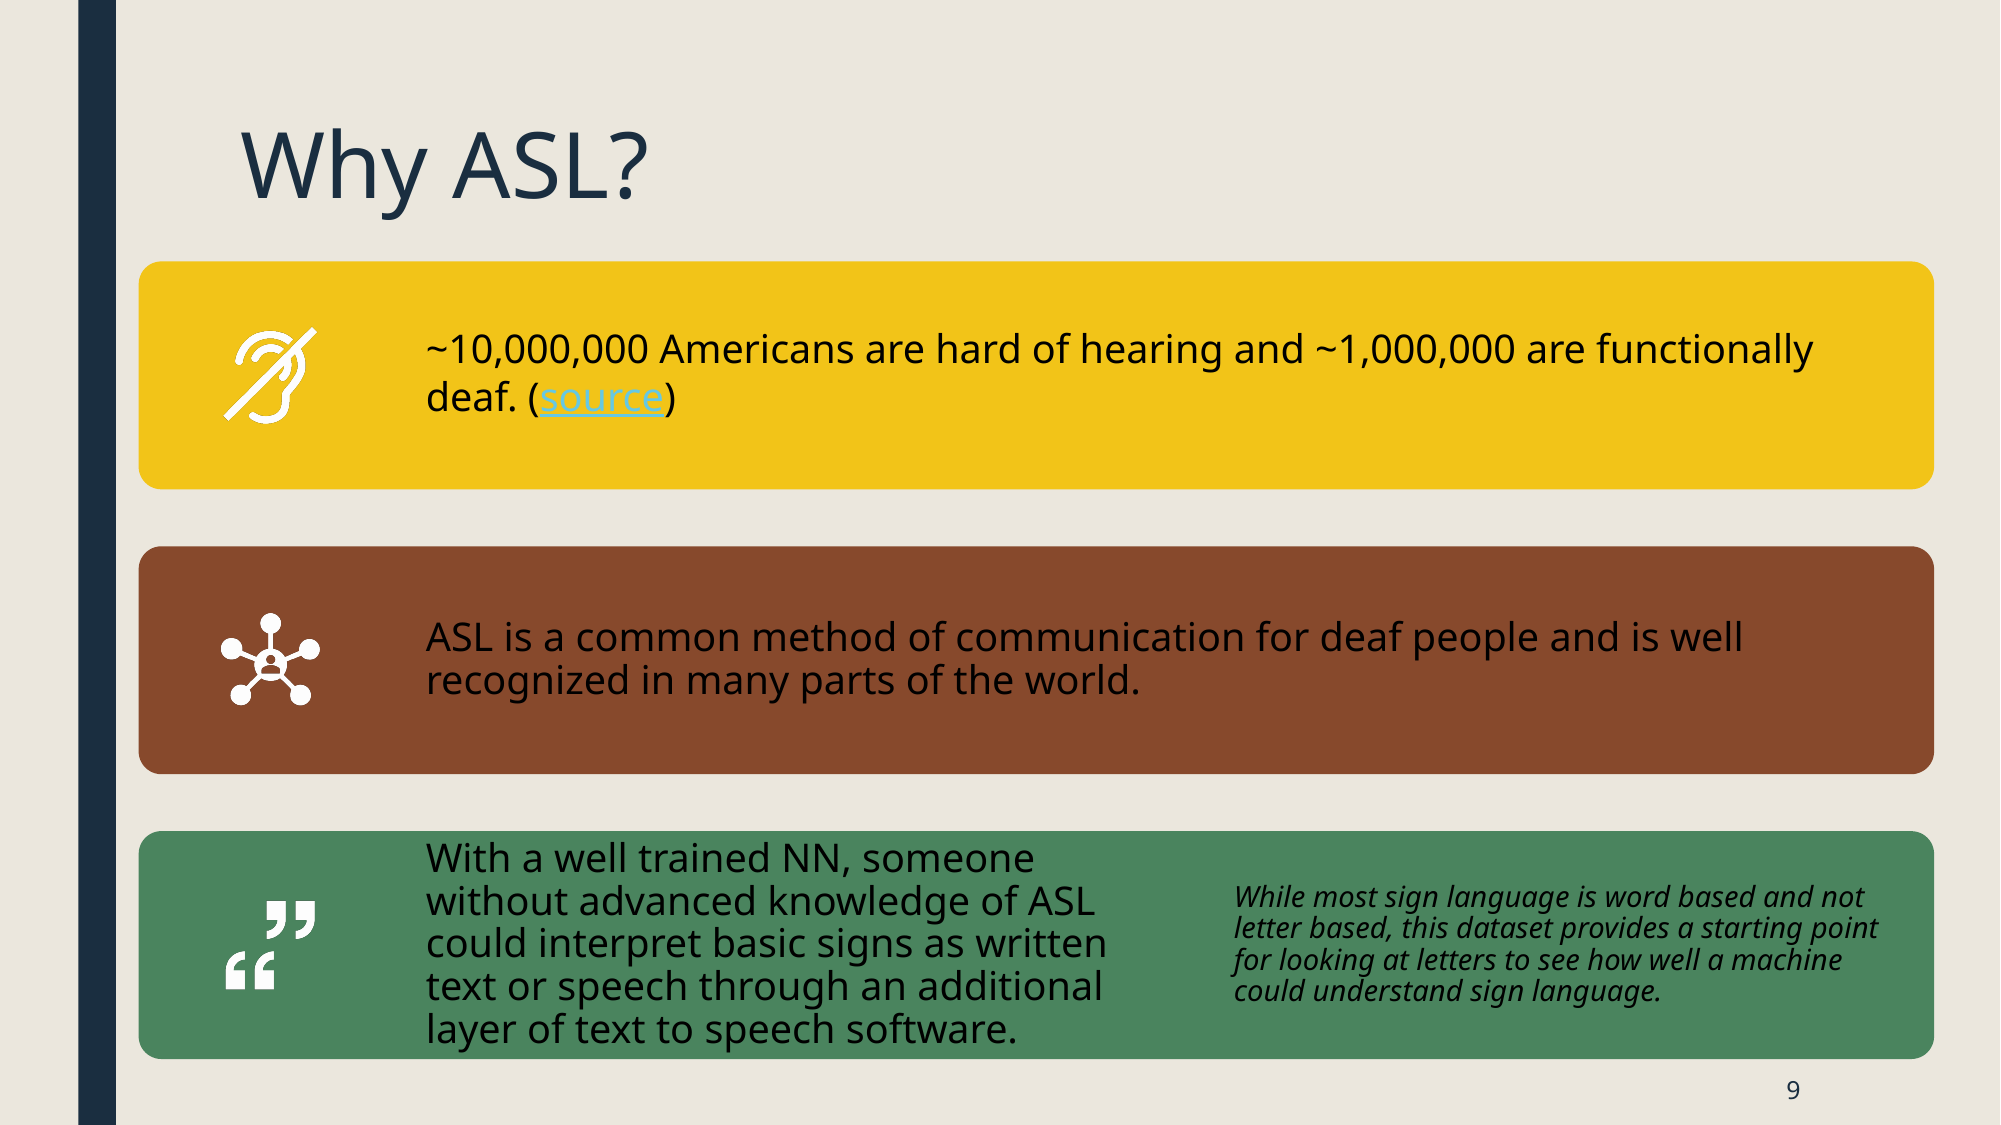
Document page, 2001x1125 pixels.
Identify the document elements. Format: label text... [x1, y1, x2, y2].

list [138, 261, 1935, 1060]
title Why ASL? [225, 112, 1800, 261]
slide_number 9 [1553, 1060, 1816, 1125]
